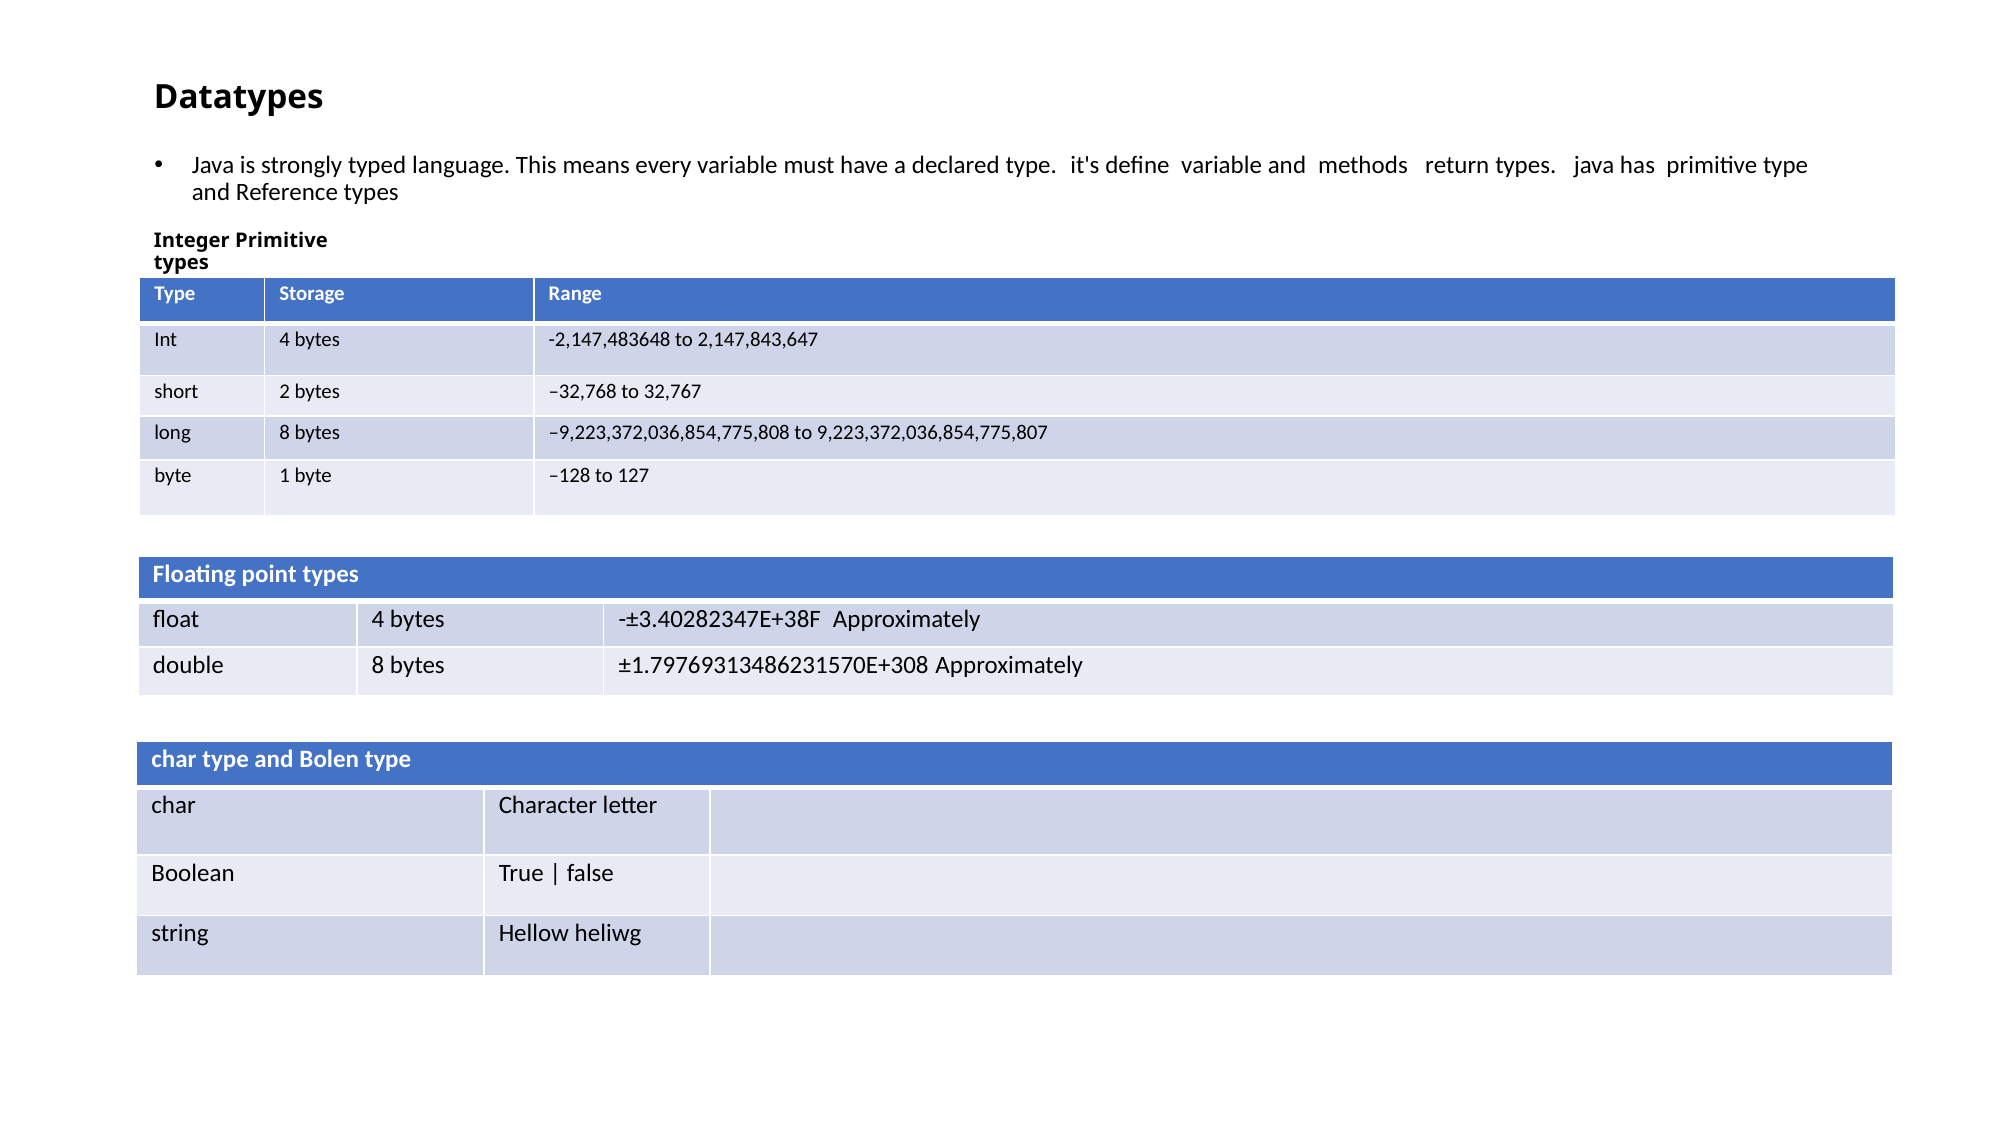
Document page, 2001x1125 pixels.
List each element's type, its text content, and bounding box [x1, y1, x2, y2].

table_cell char [137, 790, 483, 854]
table_cell Int [140, 326, 264, 375]
table_cell –9,223,372,036,854,775,808 to 9,223,372,036,854,775,807 [535, 417, 1895, 459]
table_cell Hellow heliwg [485, 916, 709, 975]
list Java is strongly typed language. This means every variable must have a declared type. it's define variable and methods return types. java has primitive type and Reference types [139, 144, 1835, 227]
table_cell Boolean [137, 856, 483, 915]
table_header Floating point types [139, 557, 1893, 598]
table_cell 2 bytes [265, 376, 533, 415]
table_cell float [139, 604, 356, 646]
table_cell [711, 916, 1892, 975]
table_cell 4 bytes [358, 604, 603, 646]
table_cell [711, 856, 1892, 915]
table_cell –32,768 to 32,767 [535, 376, 1895, 415]
table_cell Character letter [485, 790, 709, 854]
text_box Integer Primitive types [138, 222, 407, 276]
table_cell 4 bytes [265, 326, 533, 375]
title Datatypes [138, 44, 406, 151]
table_cell -±3.40282347E+38F Approximately [604, 604, 1893, 646]
table_cell -2,147,483648 to 2,147,843,647 [535, 326, 1895, 375]
table_header char type and Bolen type [137, 742, 1892, 785]
table_cell double [139, 648, 356, 695]
table_cell byte [140, 461, 264, 515]
table_cell True | false [485, 856, 709, 915]
table_cell long [140, 417, 264, 459]
table_cell –128 to 127 [535, 461, 1895, 515]
table_cell [711, 790, 1892, 854]
table_cell string [137, 916, 483, 975]
table_header Storage [265, 278, 533, 321]
table_header Range [535, 278, 1895, 321]
table_header Type [140, 278, 264, 321]
table_cell 8 bytes [265, 417, 533, 459]
table_cell ±1.79769313486231570E+308 Approximately [604, 648, 1893, 695]
table_cell 1 byte [265, 461, 533, 515]
table_cell short [140, 376, 264, 415]
table_cell 8 bytes [358, 648, 603, 695]
